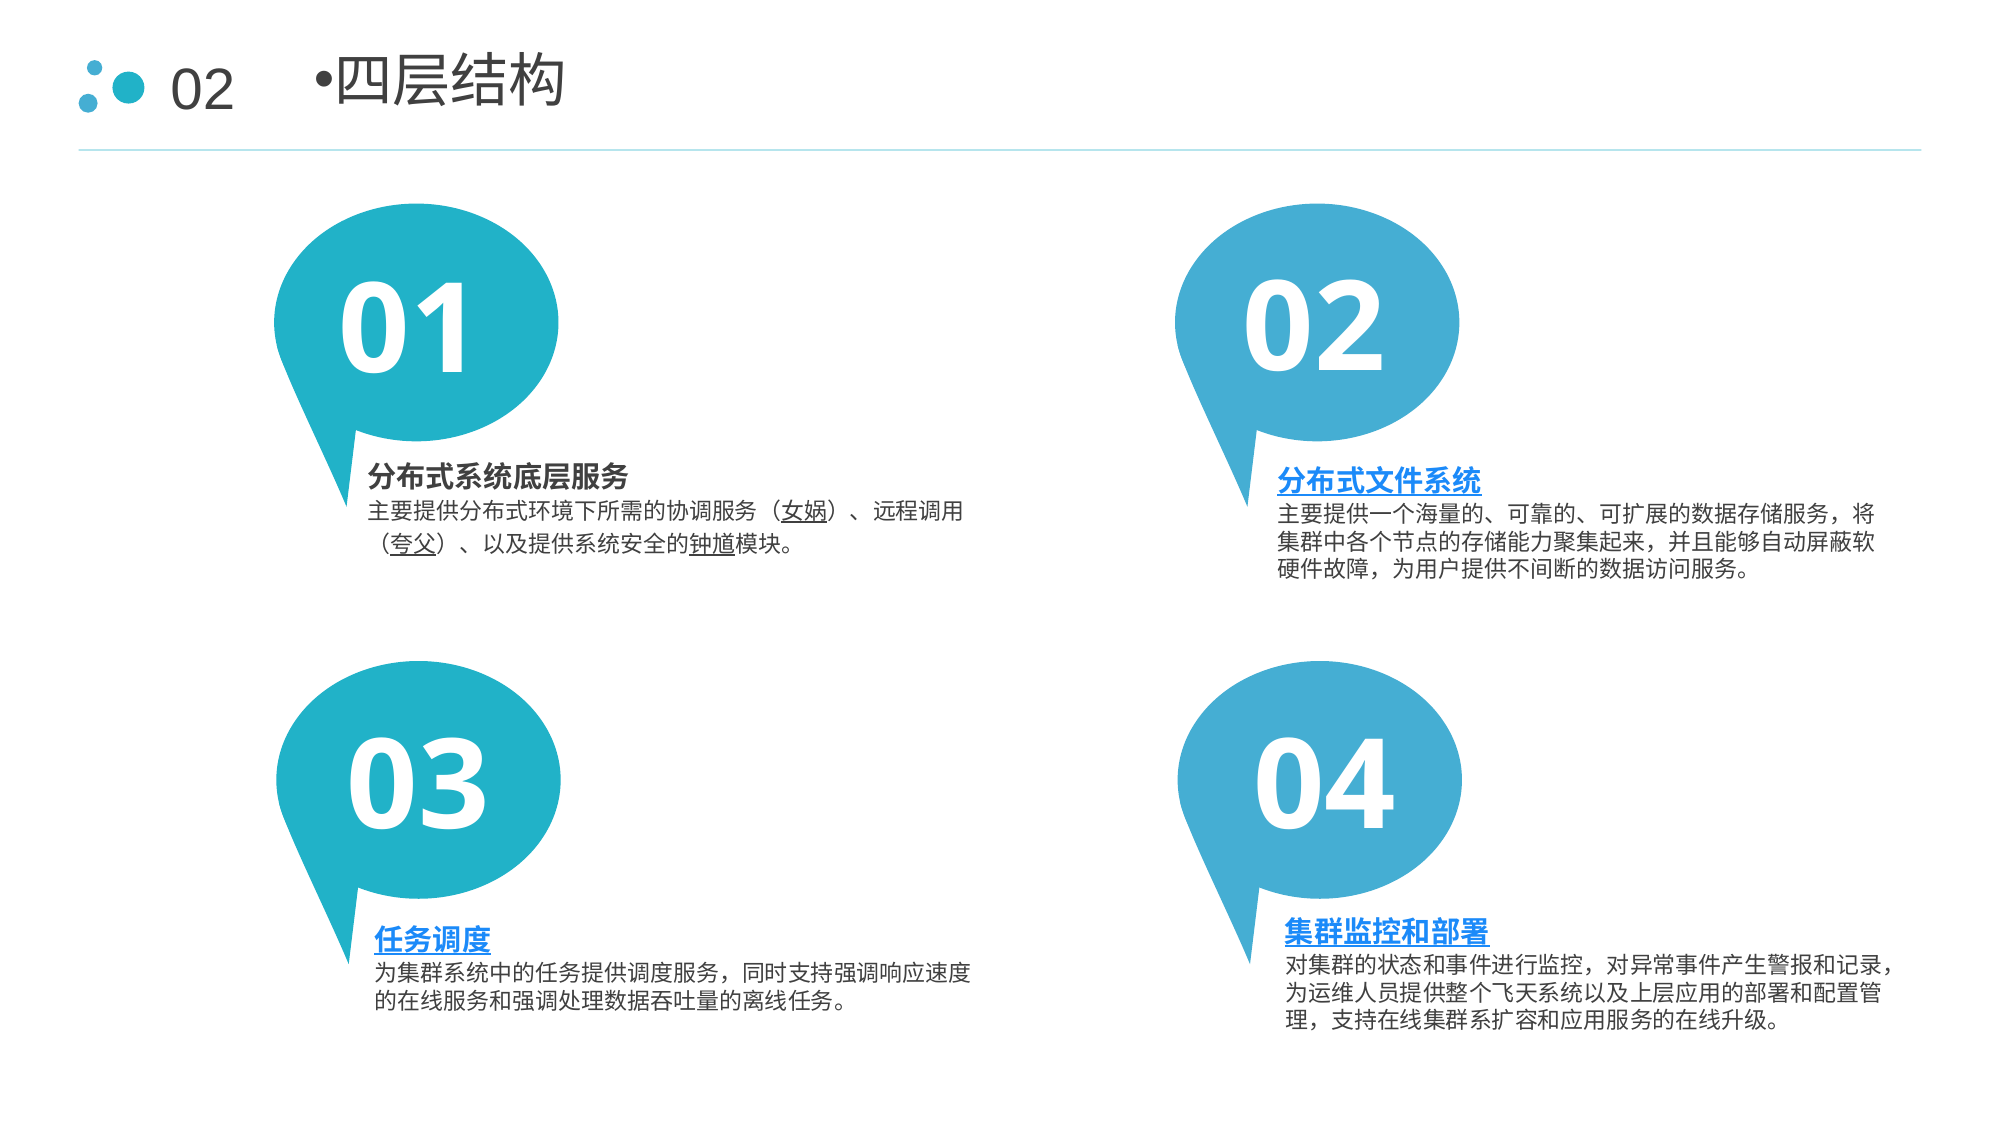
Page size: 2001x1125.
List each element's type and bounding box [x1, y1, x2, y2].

text_box [276, 661, 561, 966]
text_box [78, 43, 1215, 130]
text_box [352, 451, 1000, 560]
text_box [1262, 455, 1911, 592]
text_box [1177, 661, 1462, 966]
text_box [274, 203, 559, 508]
text_box [359, 914, 1000, 1023]
text_box [1174, 203, 1460, 508]
text_box [1270, 905, 1911, 1042]
